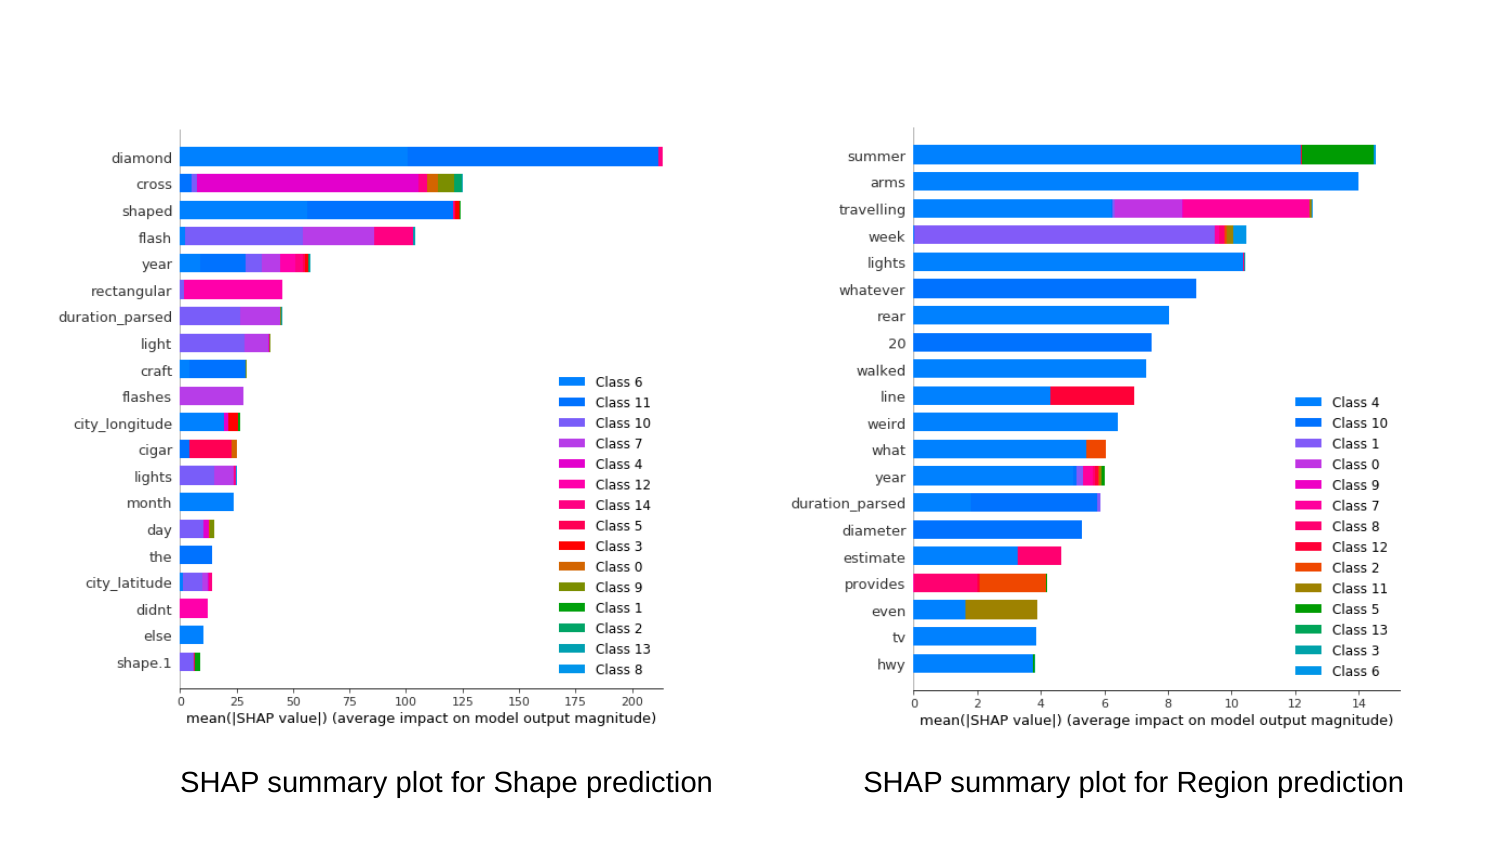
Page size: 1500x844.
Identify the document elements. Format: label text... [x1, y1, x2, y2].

text_box SHAP summary plot for Region prediction [848, 748, 1448, 806]
picture [36, 122, 720, 737]
picture [763, 122, 1427, 737]
text_box SHAP summary plot for Shape prediction [165, 748, 764, 806]
